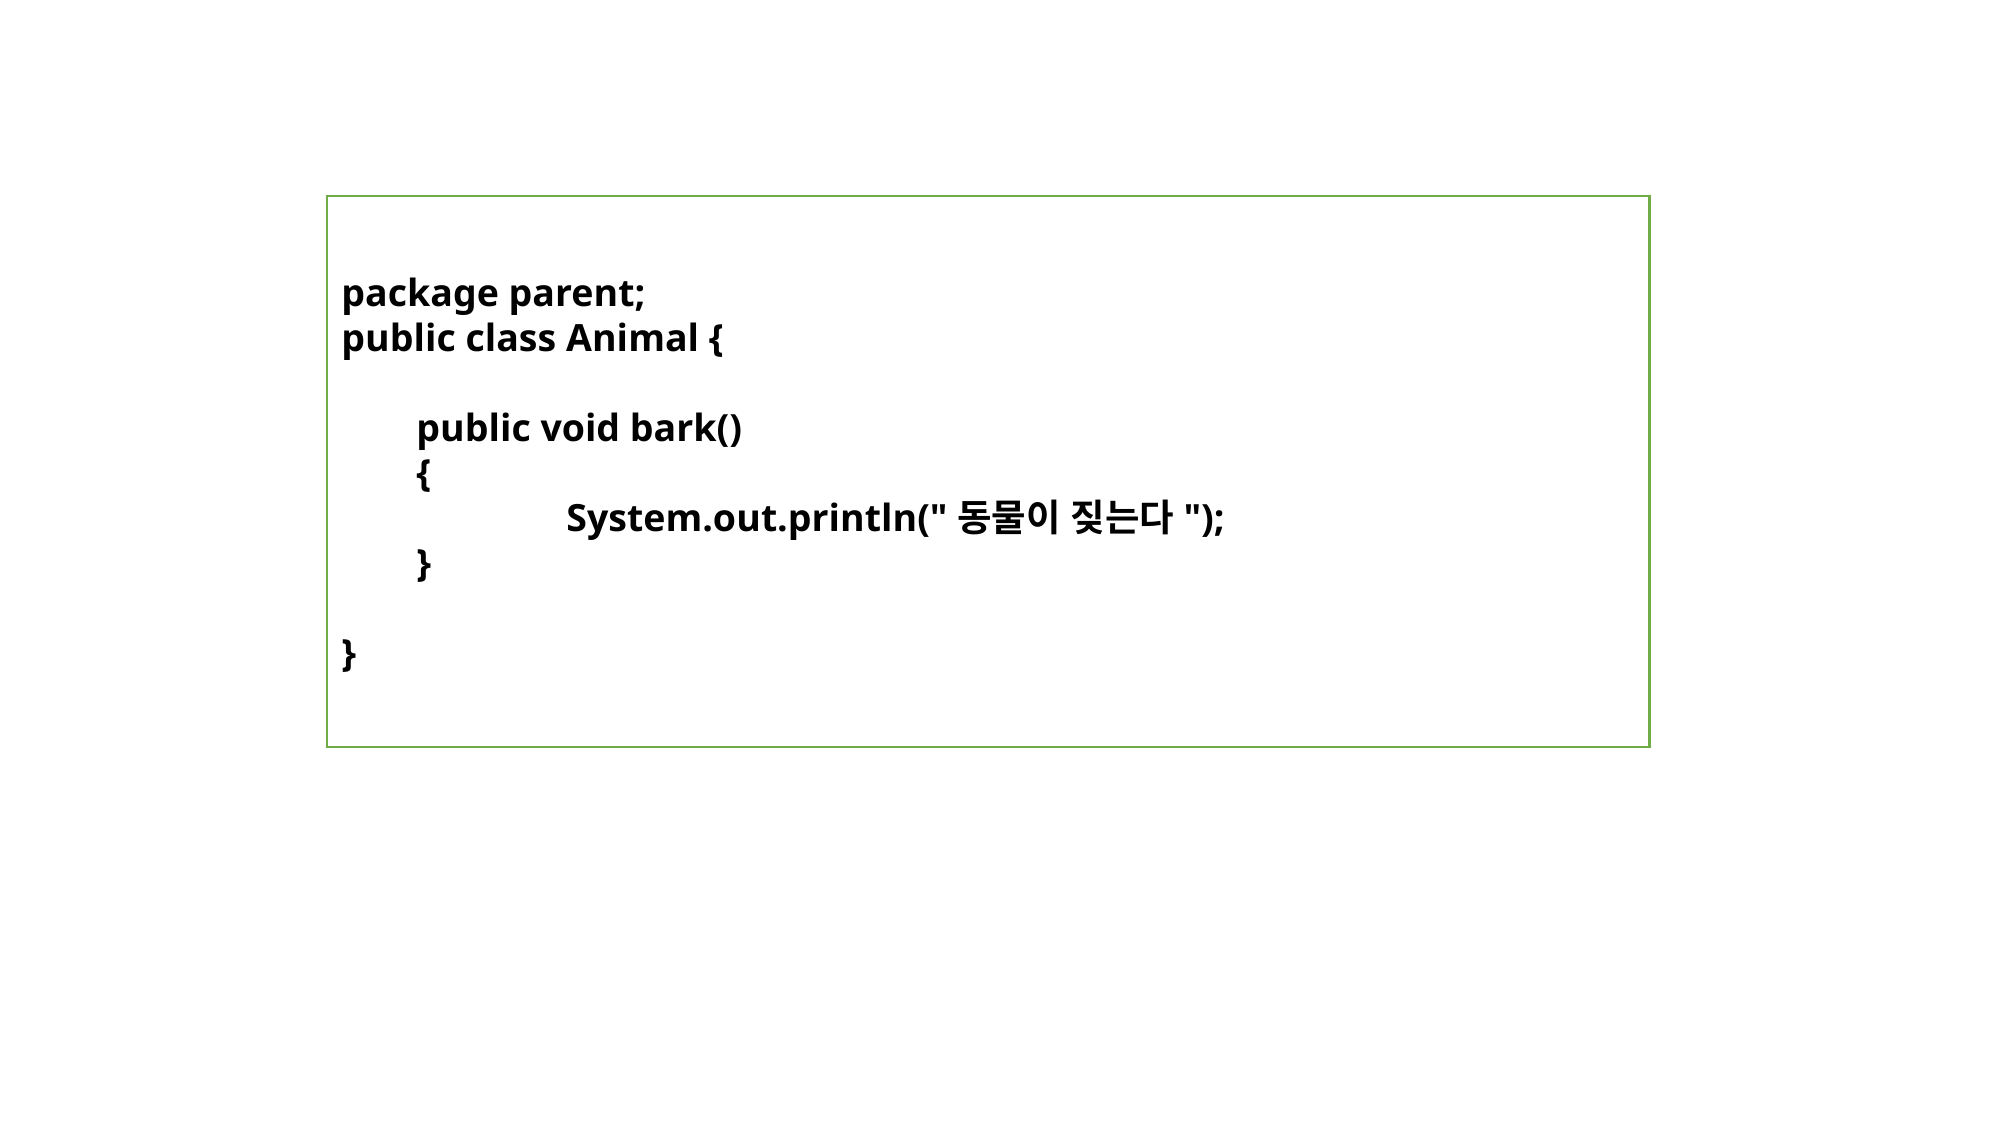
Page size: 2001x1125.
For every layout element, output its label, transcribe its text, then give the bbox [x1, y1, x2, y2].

text_box package parent; public class Animal { public void bark() { System.out.println("동물이 짖는다"); } } [326, 195, 1651, 748]
